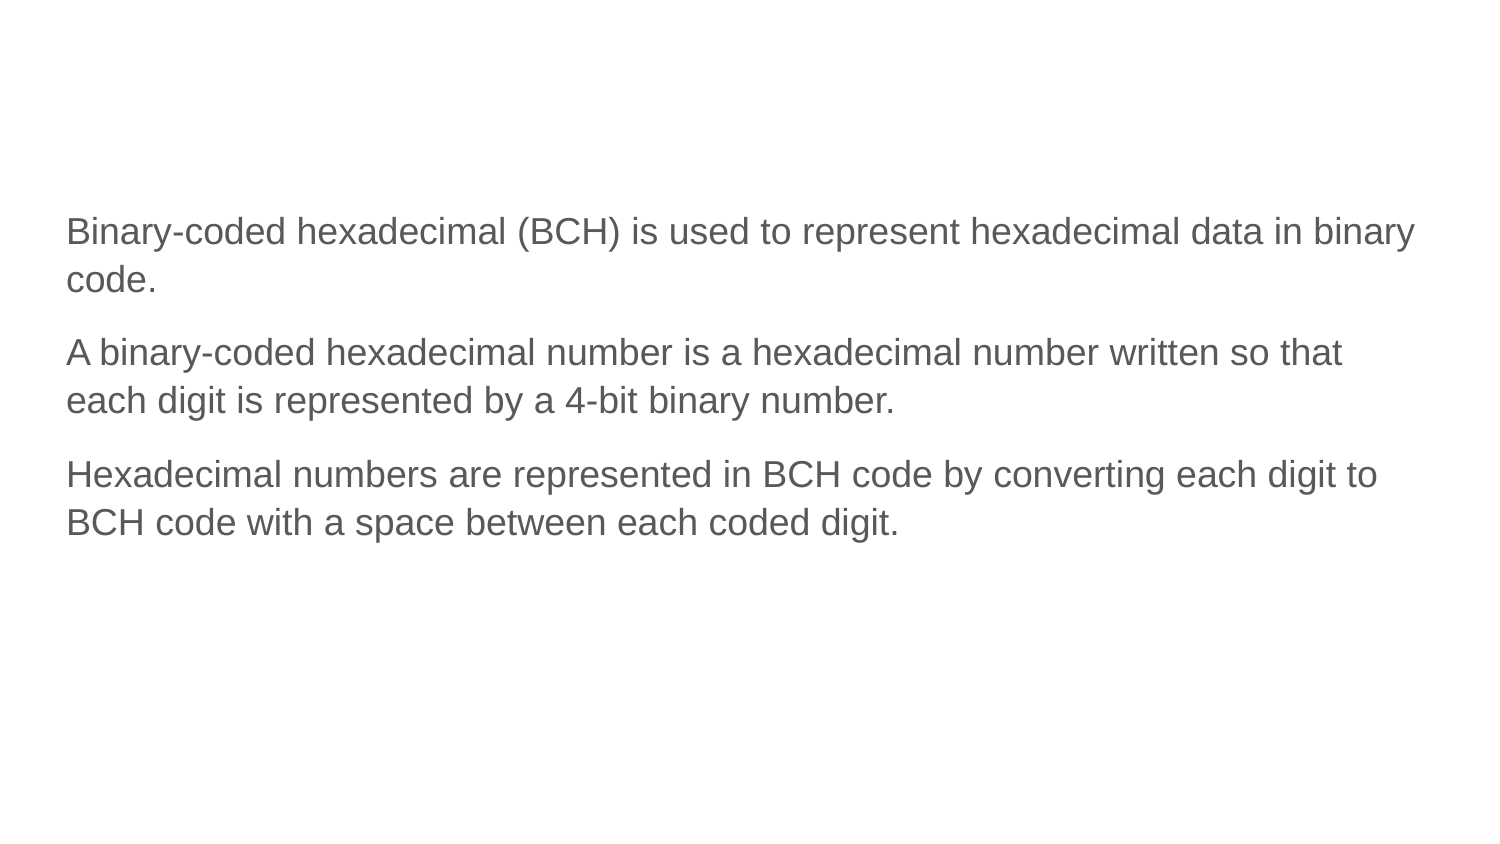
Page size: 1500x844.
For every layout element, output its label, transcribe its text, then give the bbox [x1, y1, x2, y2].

list Binary-coded hexadecimal (BCH) is used to represent hexadecimal data in binary code. A binary-coded hexadecimal number is a hexadecimal number written so that each digit is represented by a 4-bit binary number. Hexadecimal numbers are represented in BCH code by converting each digit to BCH code with a space between each coded digit. [51, 189, 1449, 750]
